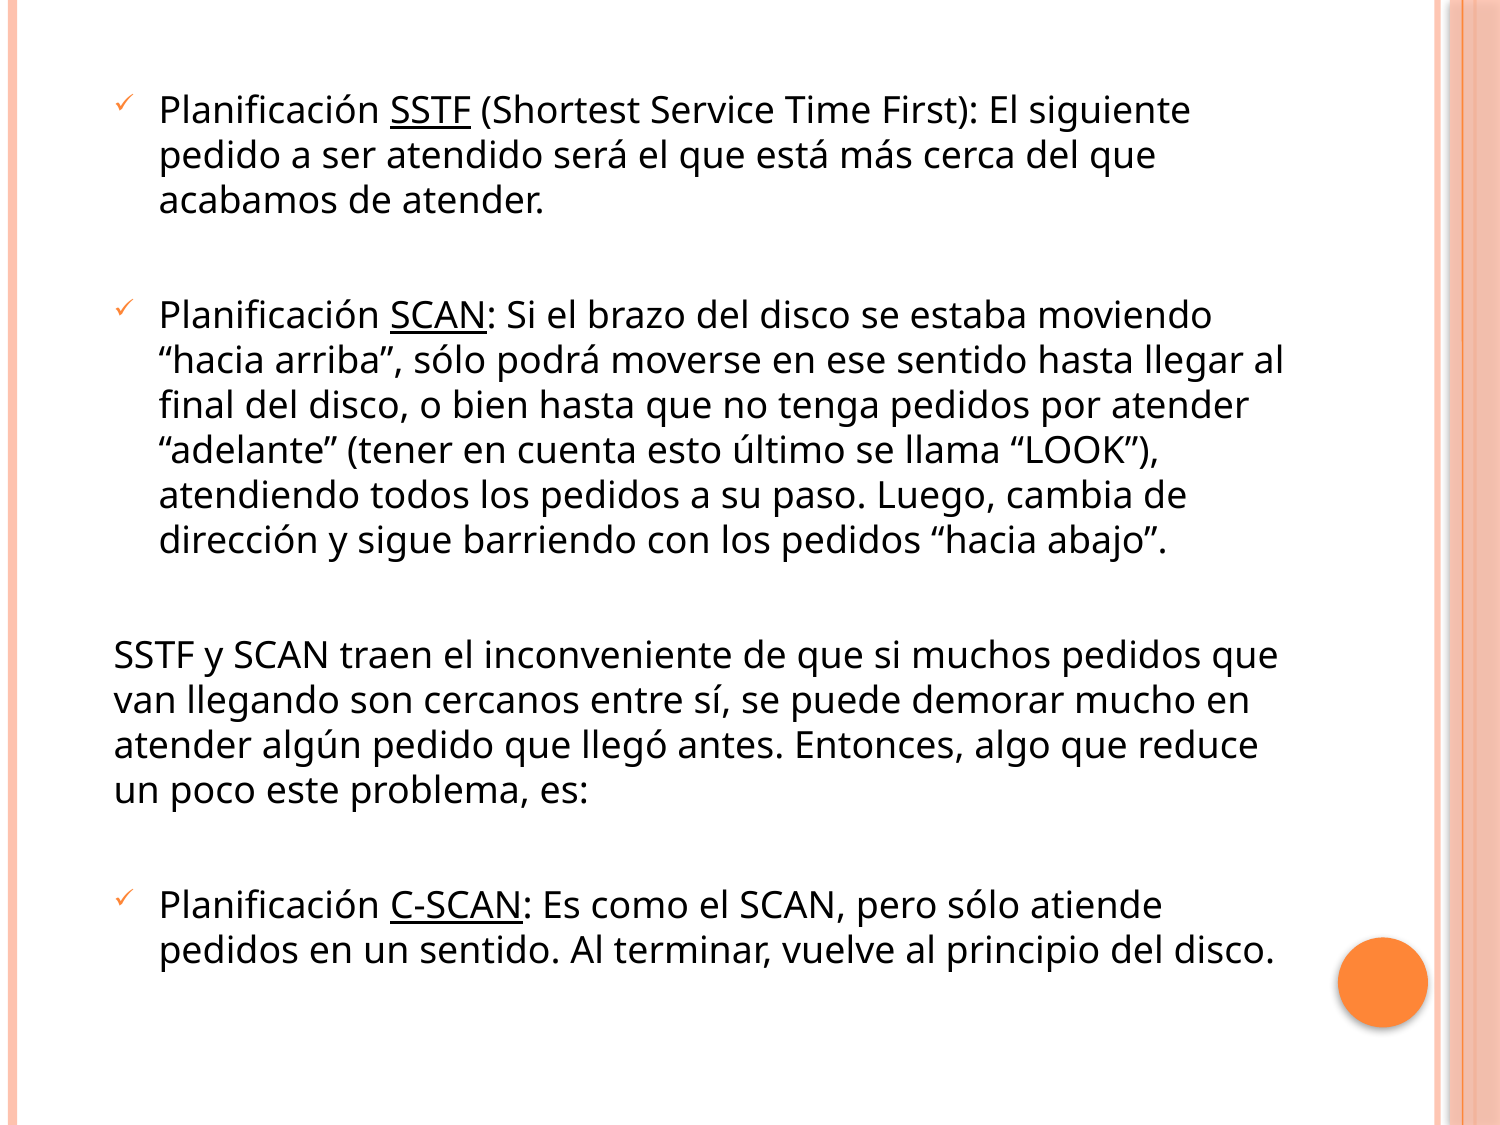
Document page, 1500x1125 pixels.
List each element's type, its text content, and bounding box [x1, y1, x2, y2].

list Planificación SSTF (Shortest Service Time First): El siguiente pedido a ser atendido será el que está más cerca del que acabamos de atender. Planificación SCAN: Si el brazo del disco se estaba moviendo “hacia arriba”, sólo podrá moverse en ese sentido hasta llegar al final del disco, o bien hasta que no tenga pedidos por atender “adelante” (tener en cuenta esto último se llama “LOOK”), atendiendo todos los pedidos a su paso. Luego, cambia de dirección y sigue barriendo con los pedidos “hacia abajo”. SSTF y SCAN traen el inconveniente de que si muchos pedidos que van llegando son cercanos entre sí, se puede demorar mucho en atender algún pedido que llegó antes. Entonces, algo que reduce un poco este problema, es: Planificación C-SCAN: Es como el SCAN, pero sólo atiende pedidos en un sentido. Al terminar, vuelve al principio del disco. [98, 78, 1324, 1062]
